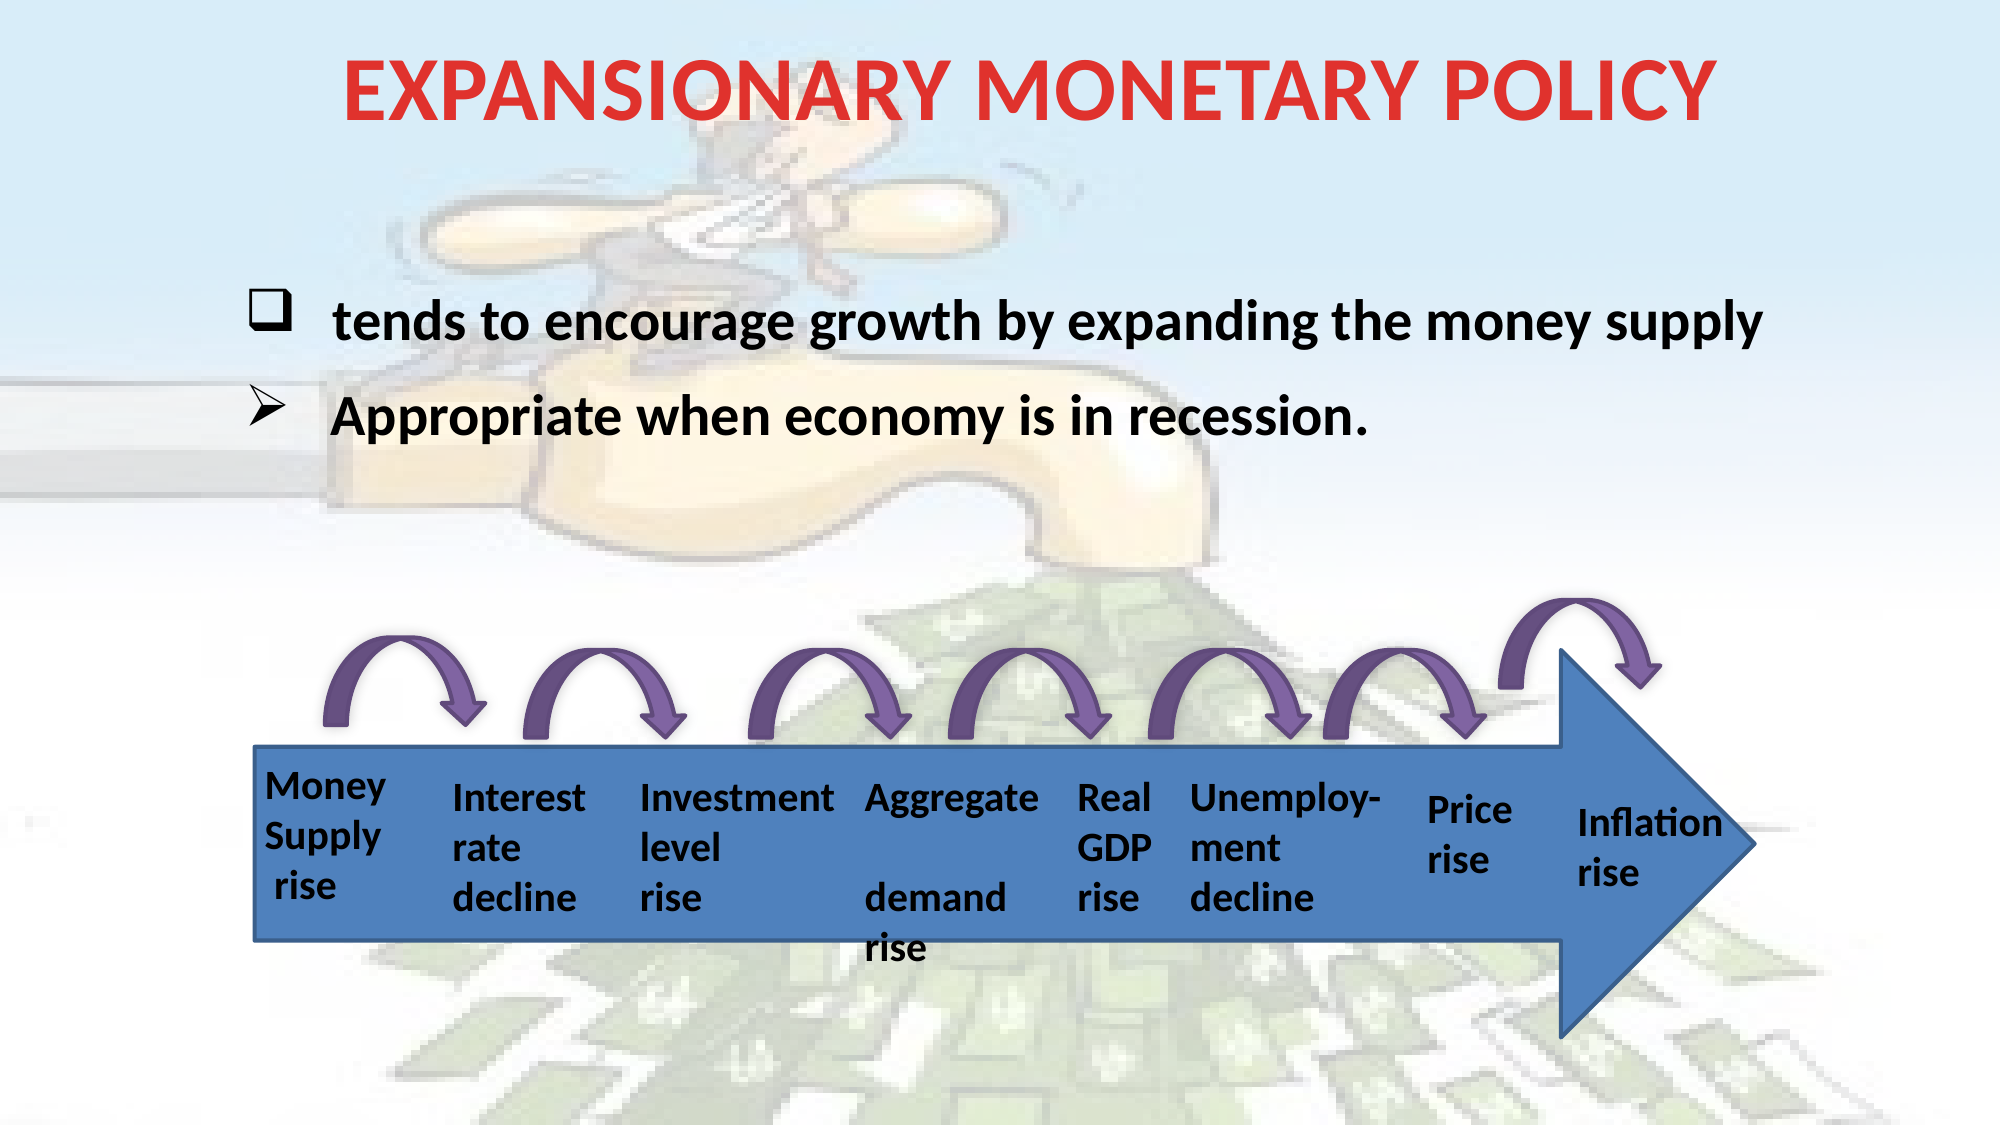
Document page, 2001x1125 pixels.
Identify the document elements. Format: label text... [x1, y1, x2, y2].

text_box [1750, 836, 1757, 852]
text_box Money Supply rise [249, 750, 413, 915]
text_box Inflation rise [1562, 787, 1750, 903]
text_box [747, 647, 913, 740]
text_box Investment level rise [624, 762, 849, 928]
text_box EXPANSIONARY MONETARY POLICY [237, 21, 1825, 147]
text_box Unemploy-ment decline [1174, 762, 1400, 928]
text_box [522, 647, 688, 740]
text_box [947, 647, 1113, 740]
text_box [1147, 647, 1313, 740]
text_box [322, 635, 488, 728]
text_box Price rise [1412, 774, 1538, 890]
text_box Real GDP rise [1062, 762, 1174, 928]
text_box tends to encourage growth by expanding the money supply Appropriate when economy is in recession. [229, 274, 1851, 640]
text_box [252, 648, 1701, 1040]
text_box [1497, 597, 1663, 690]
text_box Interest rate decline [437, 762, 613, 928]
text_box [1322, 647, 1488, 740]
text_box Aggregate demand rise [849, 762, 1063, 978]
